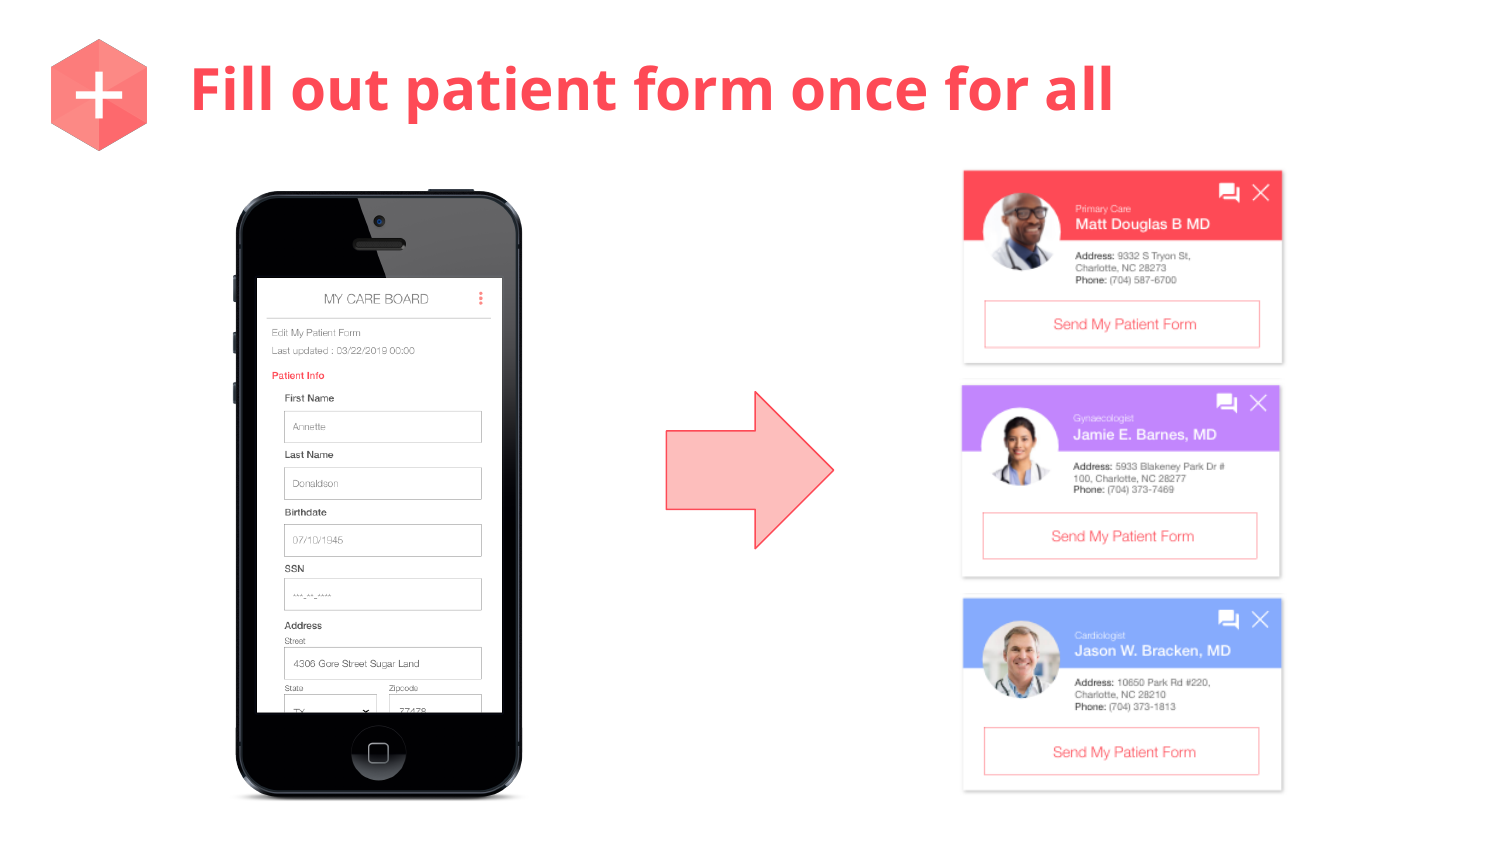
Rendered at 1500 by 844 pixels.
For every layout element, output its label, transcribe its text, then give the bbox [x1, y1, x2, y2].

picture [954, 378, 1290, 586]
text_box [666, 391, 834, 549]
title Fill out patient form once for all [174, 37, 1138, 128]
picture [954, 592, 1291, 796]
picture [957, 164, 1288, 369]
picture [191, 157, 571, 844]
picture [50, 39, 147, 151]
